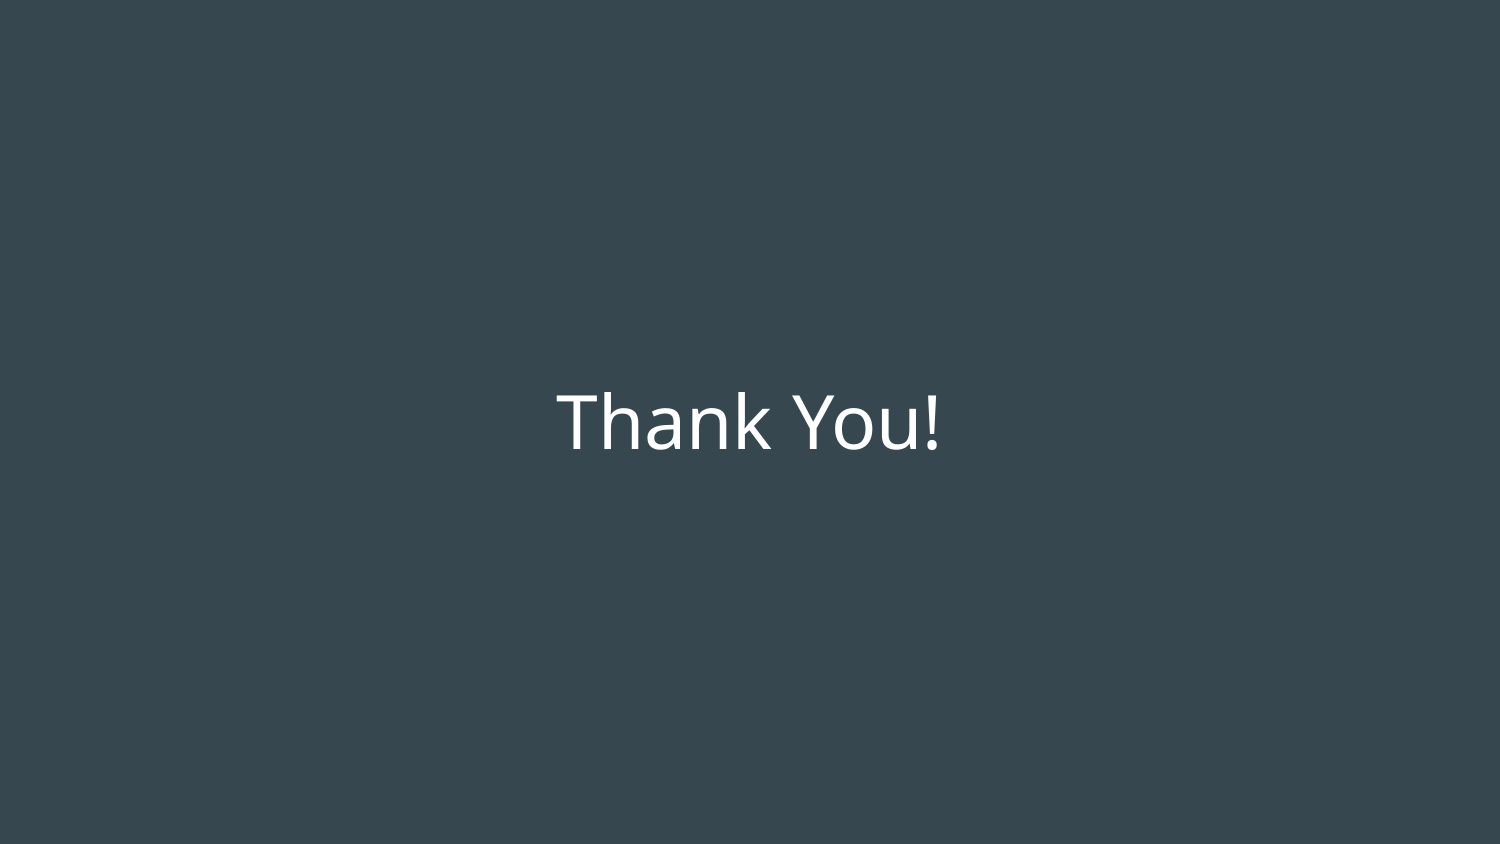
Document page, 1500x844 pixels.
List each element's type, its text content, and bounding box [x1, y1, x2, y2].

title Thank You! [51, 359, 1449, 454]
